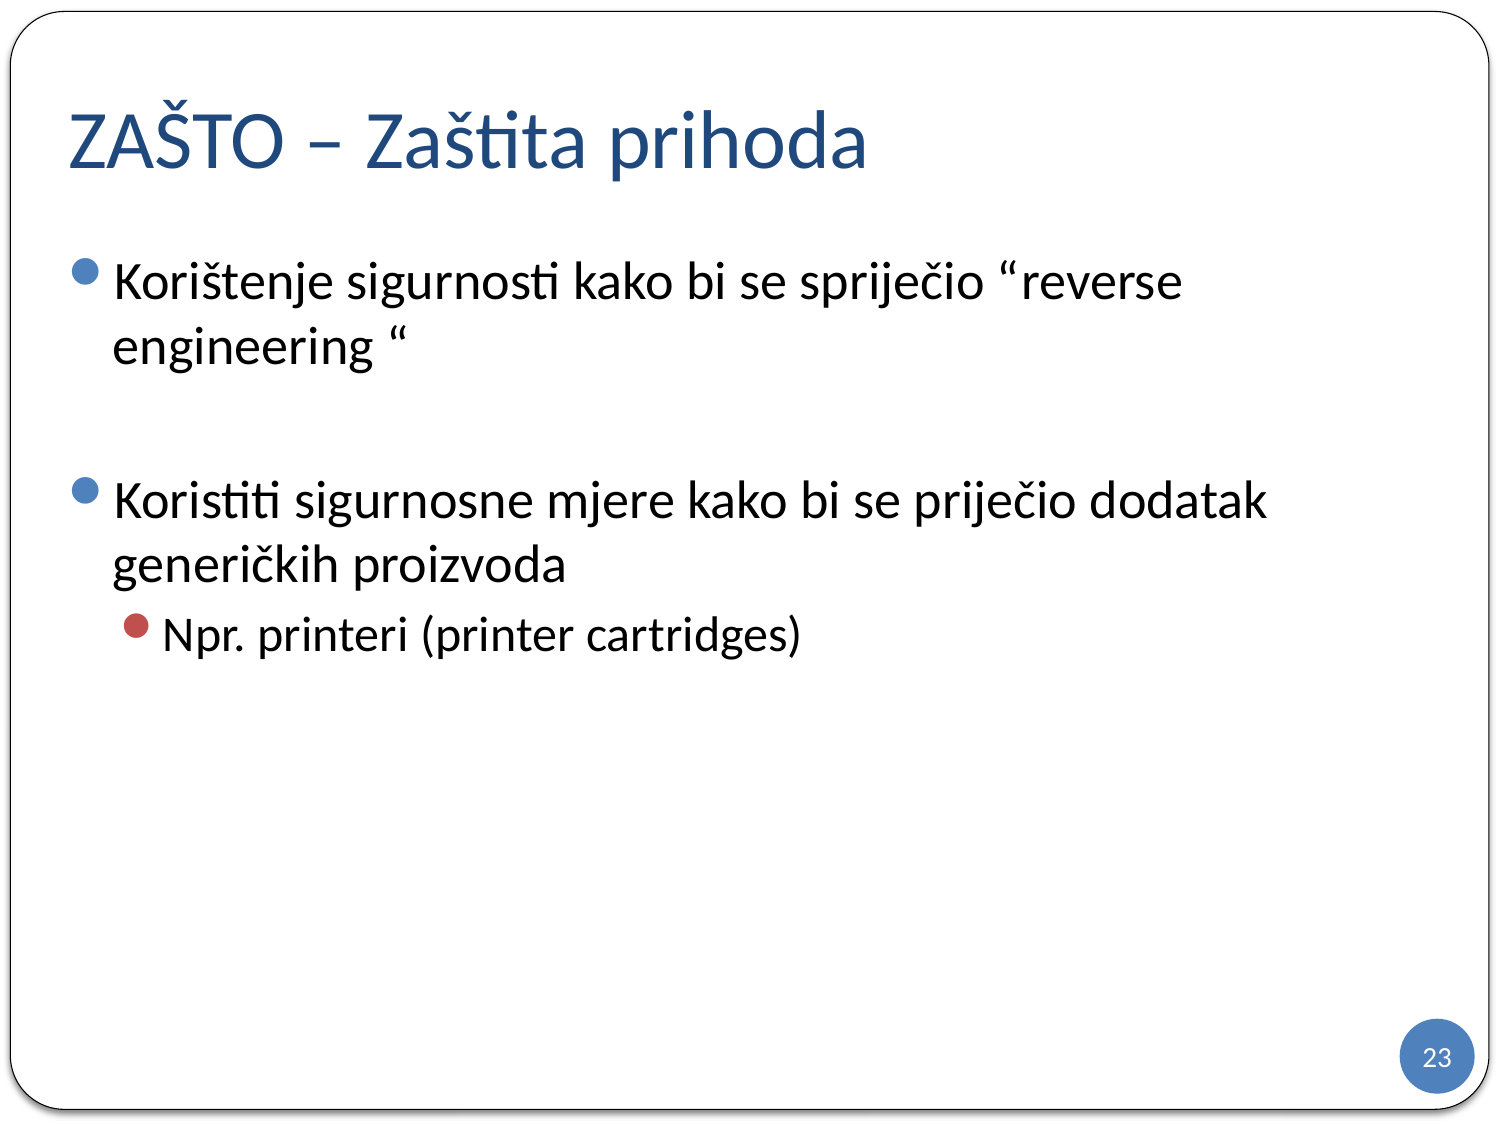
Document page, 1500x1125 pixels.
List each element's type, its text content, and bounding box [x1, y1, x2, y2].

title ZAŠTO – Zaštita prihoda [52, 44, 1460, 233]
slide_number 23 [1399, 1018, 1475, 1094]
list Korištenje sigurnosti kako bi se spriječio “reverse engineering “ Koristiti sigurnosne mjere kako bi se priječio dodatak generičkih proizvoda Npr. printeri (printer cartridges) [52, 237, 1460, 1083]
